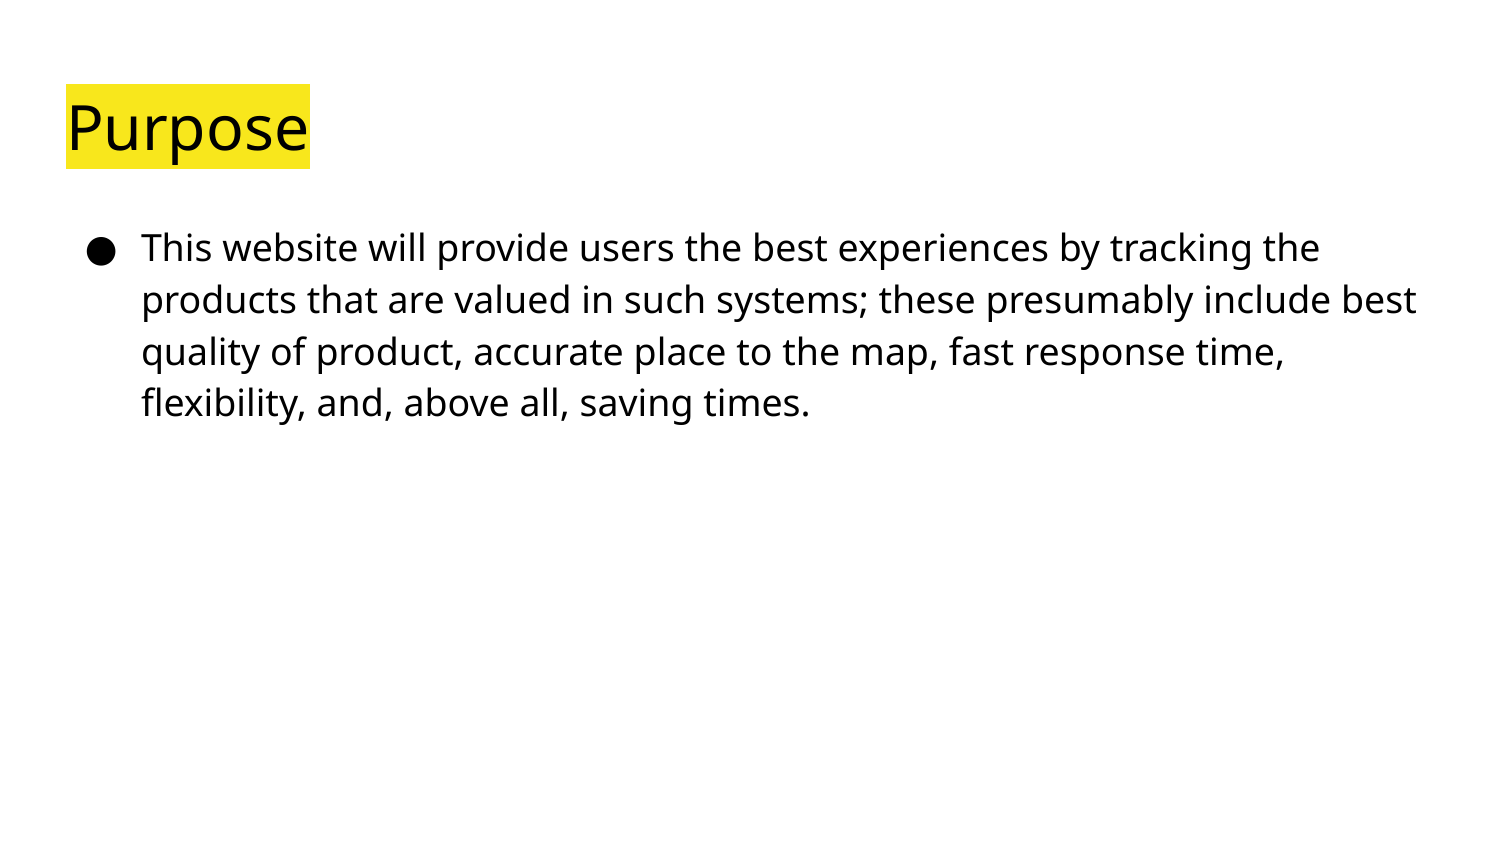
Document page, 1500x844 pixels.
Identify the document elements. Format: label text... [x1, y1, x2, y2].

list This website will provide users the best experiences by tracking the products that are valued in such systems; these presumably include best quality of product, accurate place to the map, fast response time, flexibility, and, above all, saving times. [51, 202, 1449, 750]
title Purpose [51, 72, 1449, 167]
